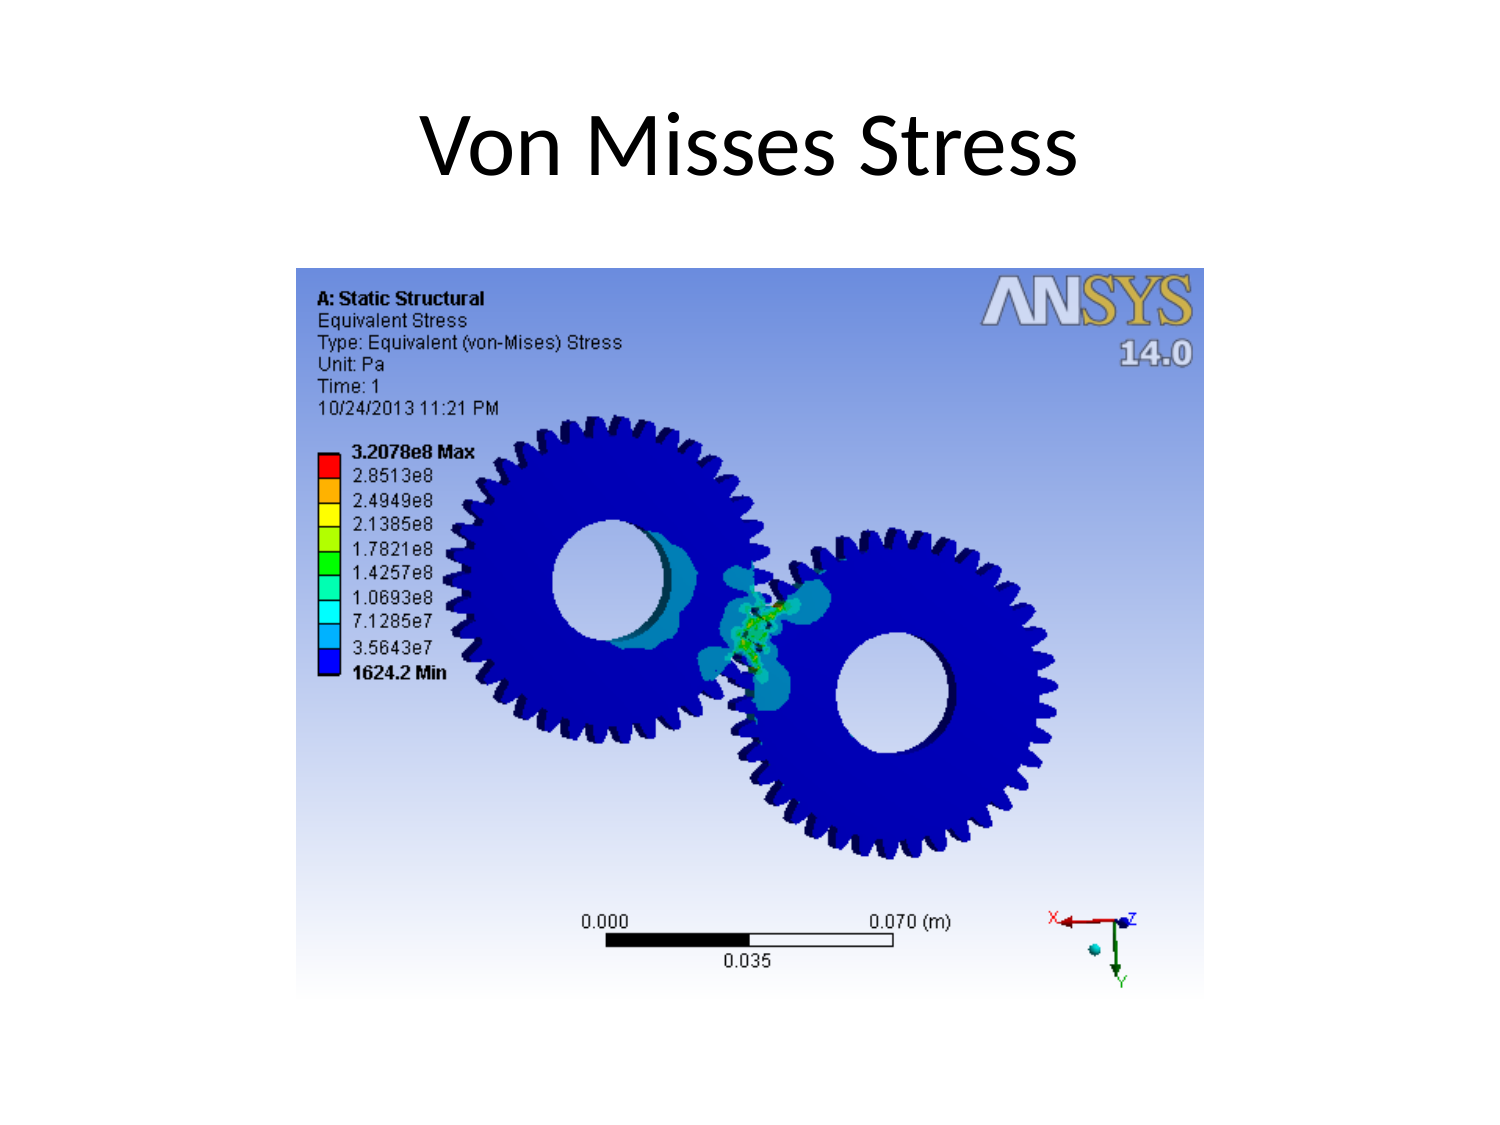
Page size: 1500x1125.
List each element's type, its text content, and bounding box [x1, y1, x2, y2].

title Von Misses Stress [75, 45, 1425, 233]
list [296, 268, 1204, 999]
